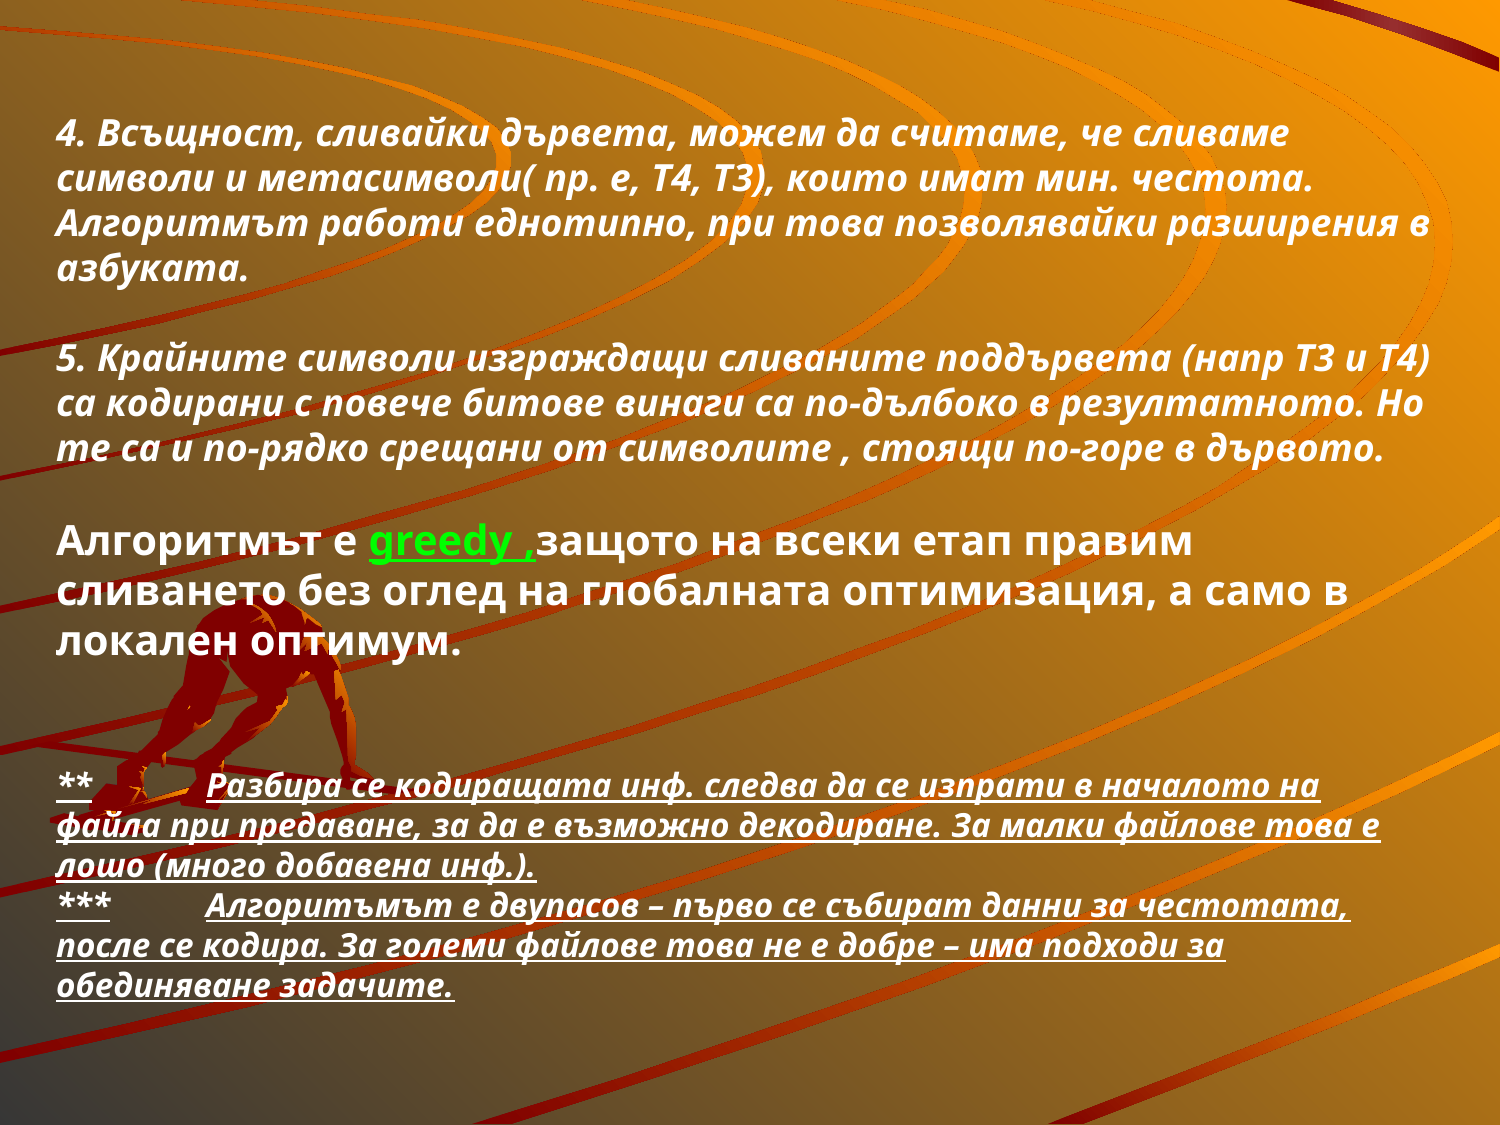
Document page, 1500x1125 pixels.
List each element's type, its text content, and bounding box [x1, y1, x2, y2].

text_box 4. Всъщност, сливайки дървета, можем да считаме, че сливаме символи и метасимволи( пр. е, Т4, Т3), които имат мин. честота. Алгоритмът работи еднотипно, при това позволявайки разширения в азбуката. 5. Крайните символи изграждащи сливаните поддървета (напр Т3 и Т4) са кодирани с повече битове винаги са по-дълбоко в резултатното. Но те са и по-рядко срещани от символите , стоящи по-горе в дървото. Алгоритмът е greedy ,защото на всеки етап правим сливането без оглед на глобалната оптимизация, а само в локален оптимум. ** Разбира се кодиращата инф. следва да се изпрати в началото на файла при предаване, за да е възможно декодиране. За малки файлове това е лошо (много добавена инф.). *** Алгоритъмът е двупасов – първо се събират данни за честотата, после се кодира. За големи файлове това не е добре – има подходи за обединяване задачите. [41, 101, 1447, 1012]
